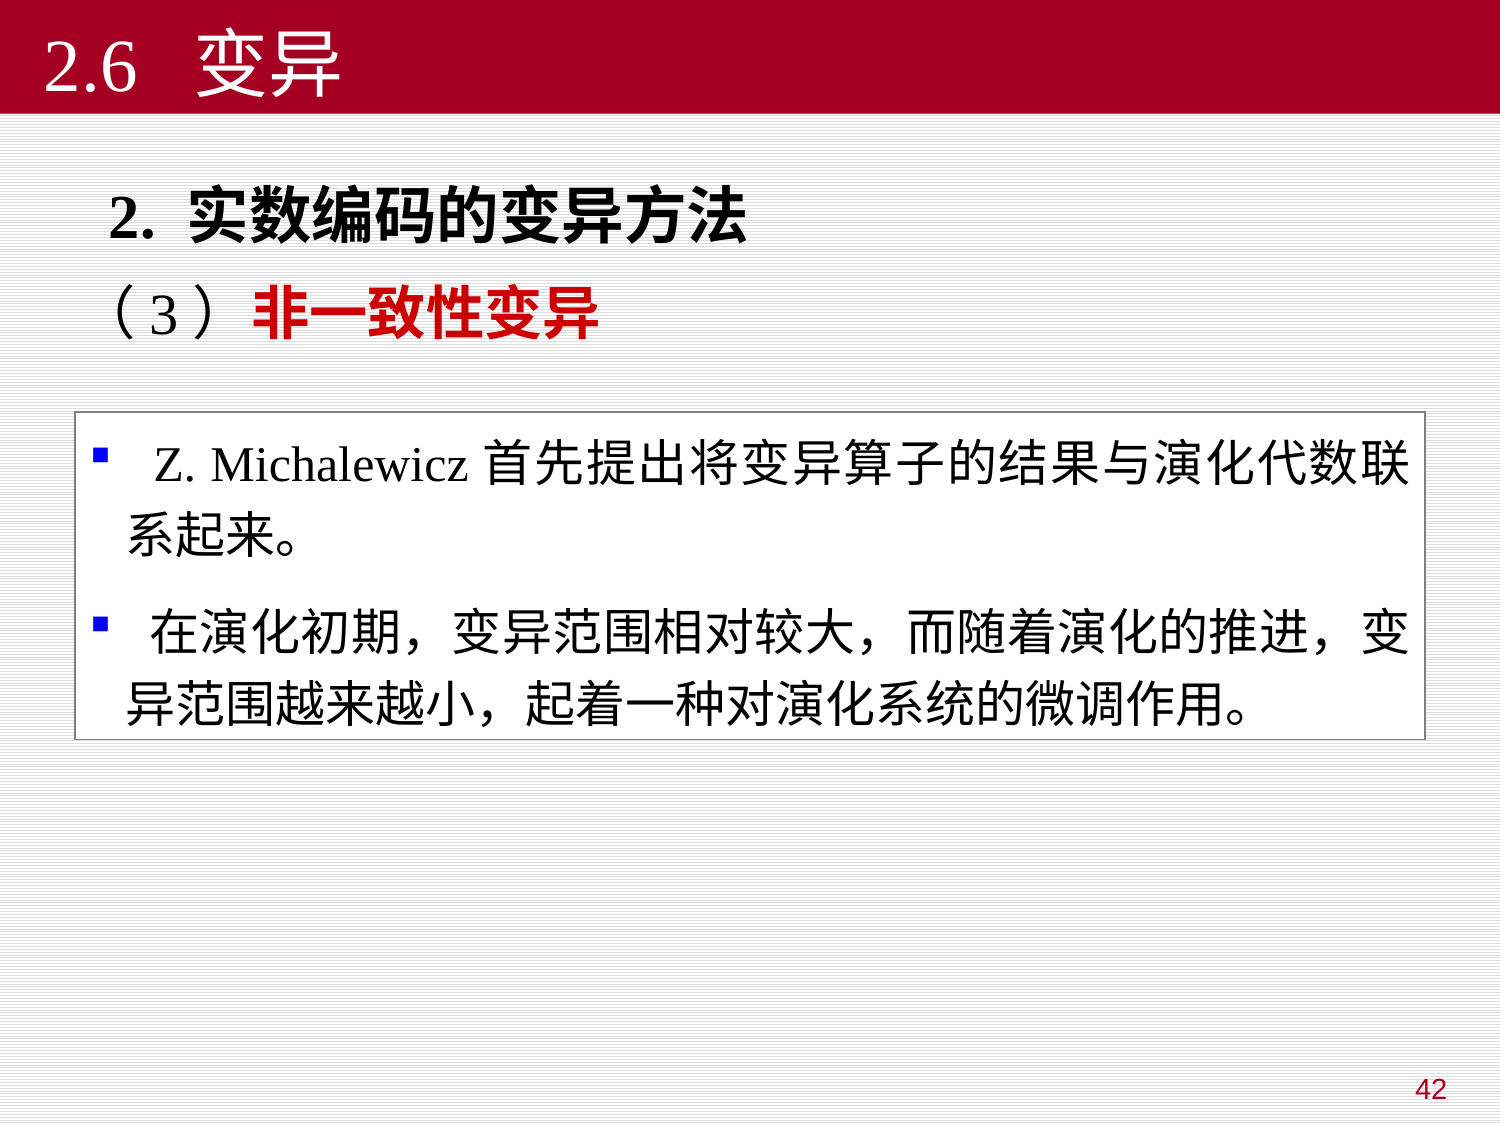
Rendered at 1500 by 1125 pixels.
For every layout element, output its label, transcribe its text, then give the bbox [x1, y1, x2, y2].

text_box Z. Michalewicz首先提出将变异算子的结果与演化代数联系起来。 在演化初期，变异范围相对较大，而随着演化的推进，变异范围越来越小，起着一种对演化系统的微调作用。 [74, 411, 1425, 740]
title 2.6 变异 [0, 0, 1500, 114]
list 2. 实数编码的变异方法 （3）非一致性变异 [62, 153, 1447, 941]
slide_number 42 [1137, 1062, 1463, 1122]
